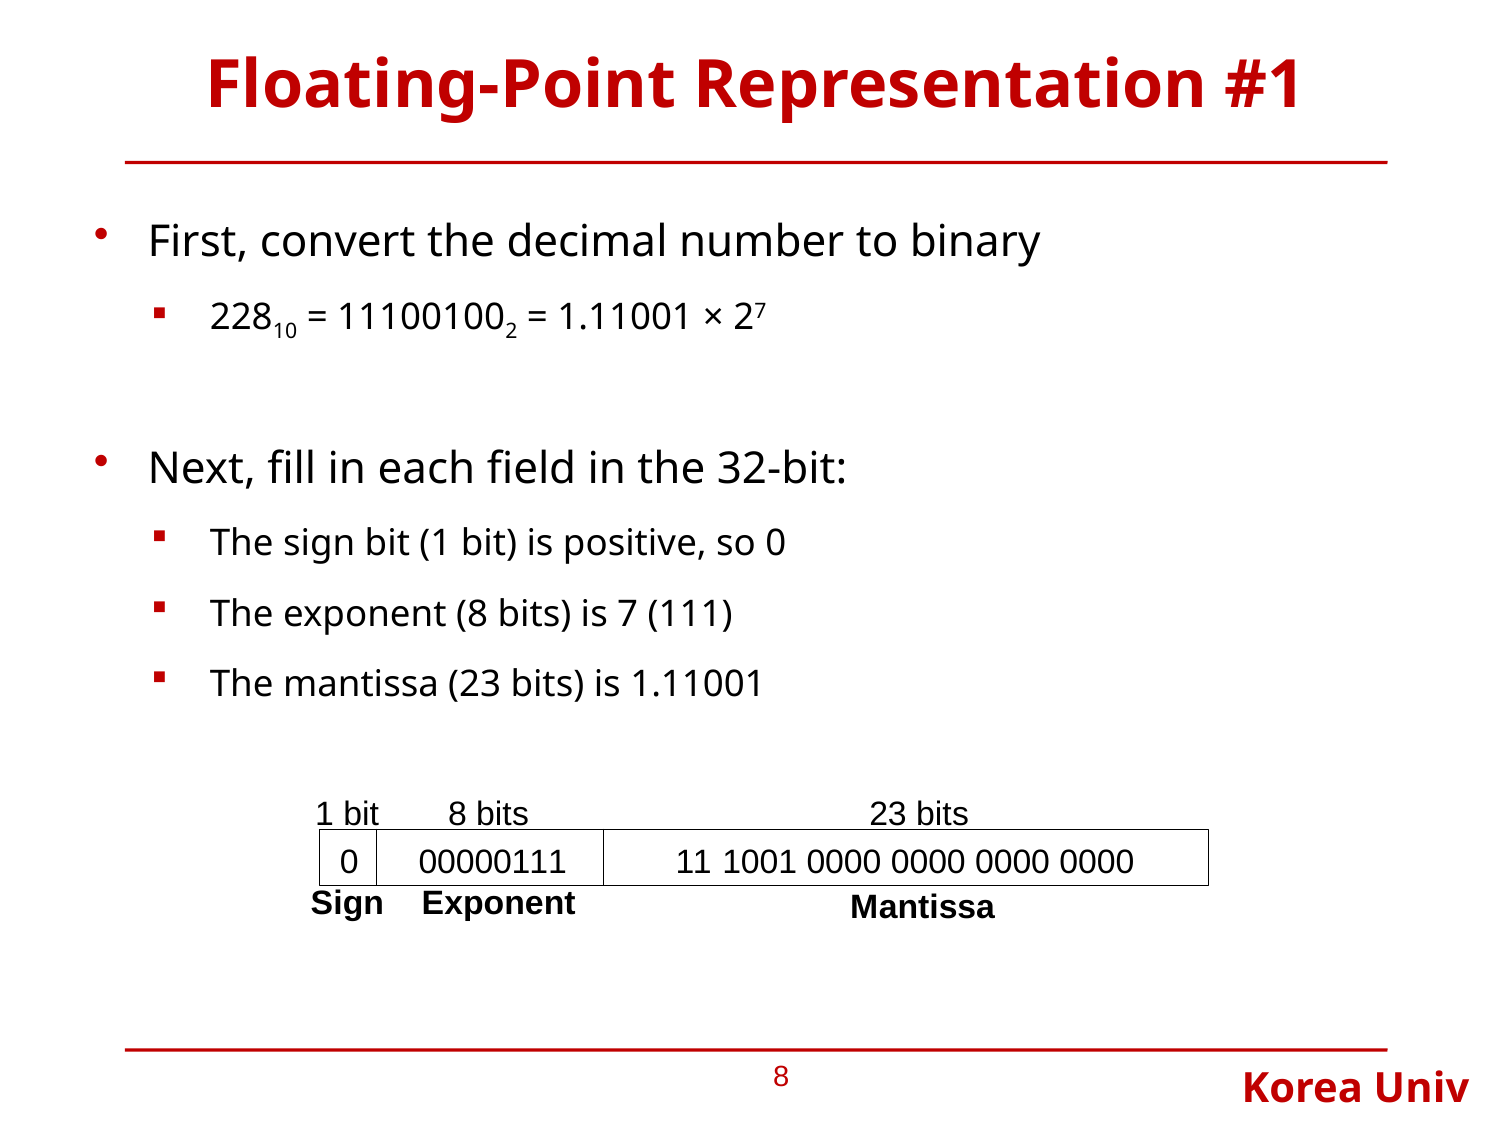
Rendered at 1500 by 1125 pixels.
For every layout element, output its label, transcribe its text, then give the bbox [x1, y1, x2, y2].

slide_number 8 [649, 1049, 913, 1125]
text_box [299, 785, 1213, 938]
title Floating-Point Representation #1 [124, 12, 1388, 151]
list First, convert the decimal number to binary 22810 = 111001002 = 1.11001 × 27 Next, fill in each field in the 32-bit: The sign bit (1 bit) is positive, so 0 The exponent (8 bits) is 7 (111) The mantissa (23 bits) is 1.11001 [78, 199, 1430, 713]
